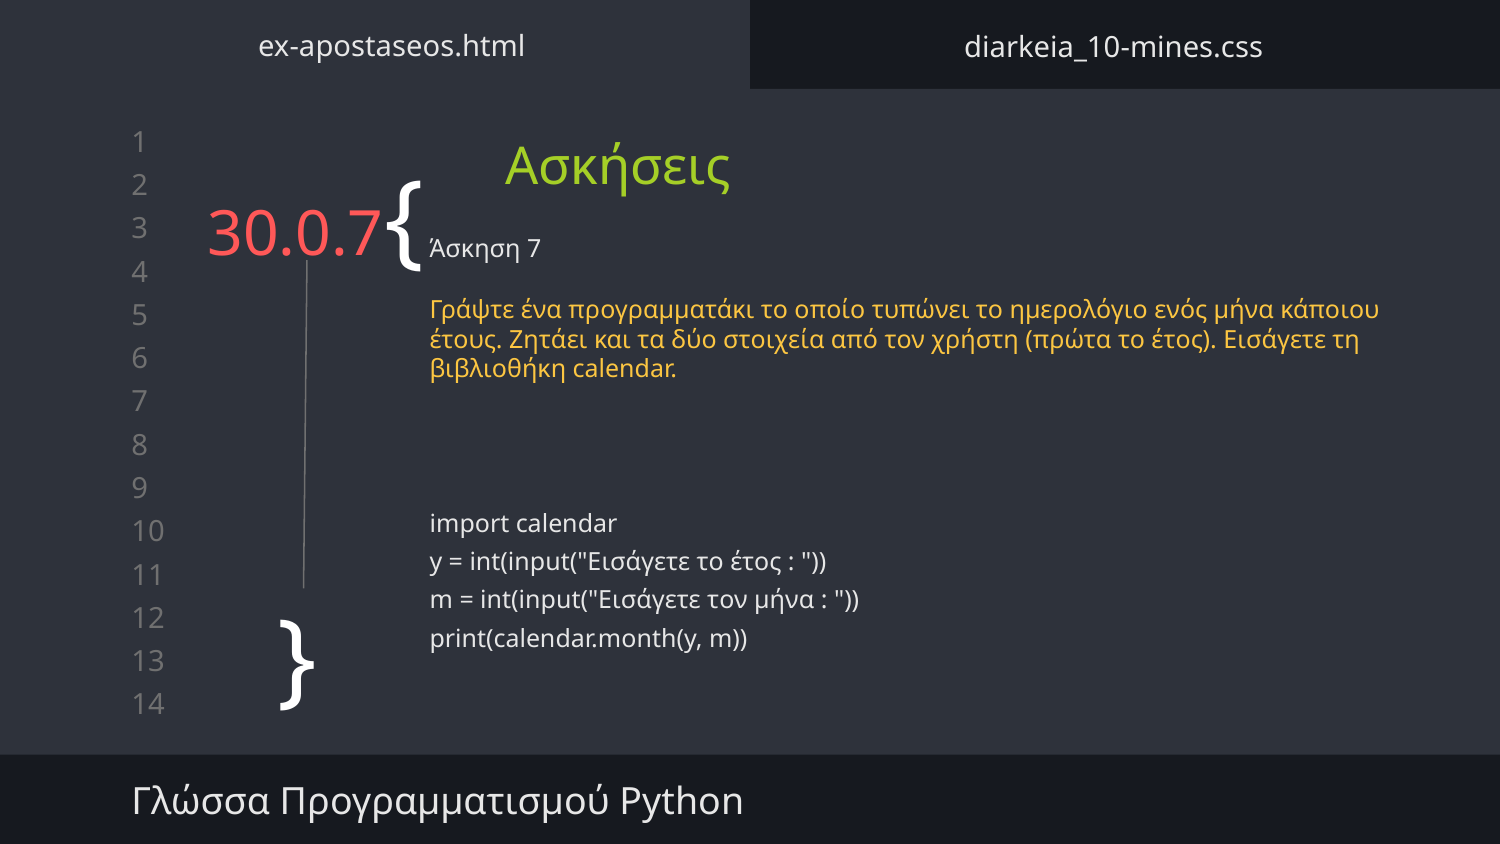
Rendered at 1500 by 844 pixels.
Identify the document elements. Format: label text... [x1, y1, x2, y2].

text_box } [262, 588, 346, 717]
subtitle Γλώσσα Προγραμματισμού Python [116, 770, 915, 829]
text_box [303, 259, 308, 589]
subtitle import calendar y = int(input("Εισάγετε το έτος : ")) m = int(input("Εισάγετε τον μήνα : ")) print(calendar.month(y, m)) [414, 462, 1424, 698]
subtitle diarkeia_10-mines.css [738, 16, 1489, 75]
subtitle Γράψτε ένα προγραμματάκι το οποίο τυπώνει το ημερολόγιο ενός μήνα κάποιου έτους. Ζητάει και τα δύο στοιχεία από τον χρήστη (πρώτα το έτος). Εισάγετε τη βιβλιοθήκη calendar. [414, 286, 1424, 390]
subtitle ex-apostaseos.html [16, 15, 767, 74]
title 30.0.7{ [161, 123, 470, 305]
title Ασκήσεις [490, 119, 1461, 208]
subtitle Άσκηση 7 [414, 207, 1367, 286]
